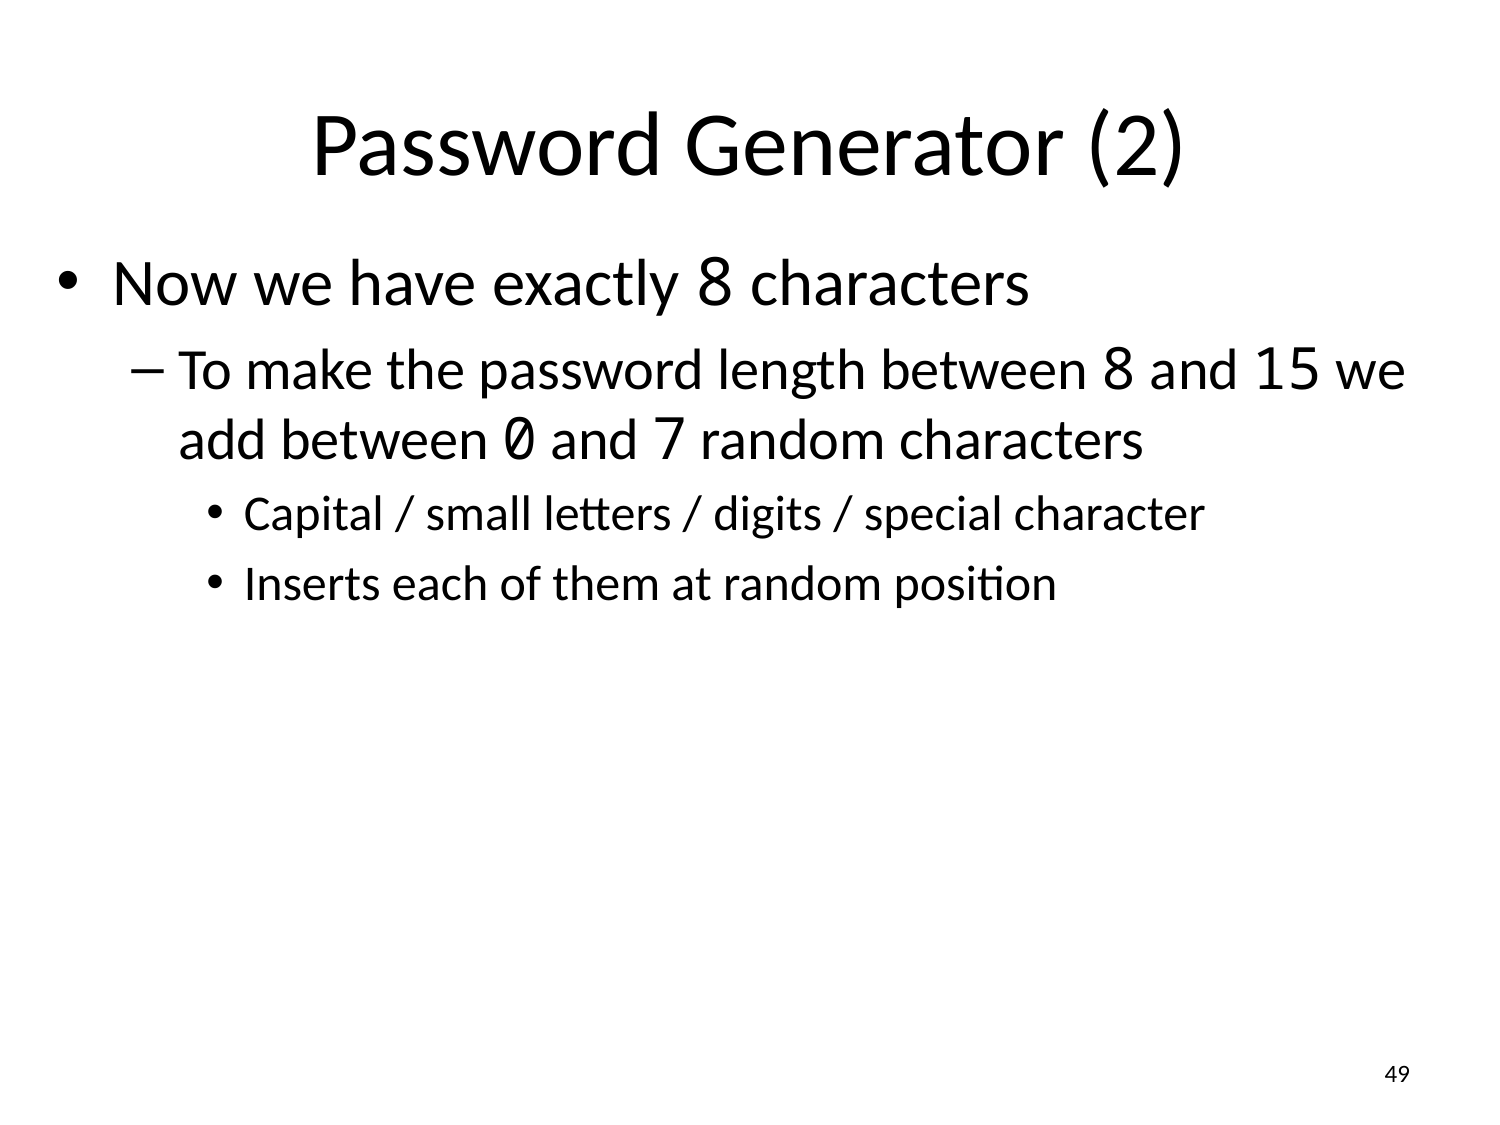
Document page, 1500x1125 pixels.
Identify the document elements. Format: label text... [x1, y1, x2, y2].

slide_number 49 [1074, 1042, 1425, 1103]
title Password Generator (2) [75, 45, 1425, 231]
list Now we have exactly 8 characters To make the password length between 8 and 15 we add between 0 and 7 random characters Capital / small letters / digits / special character Inserts each of them at random position [41, 231, 1467, 770]
